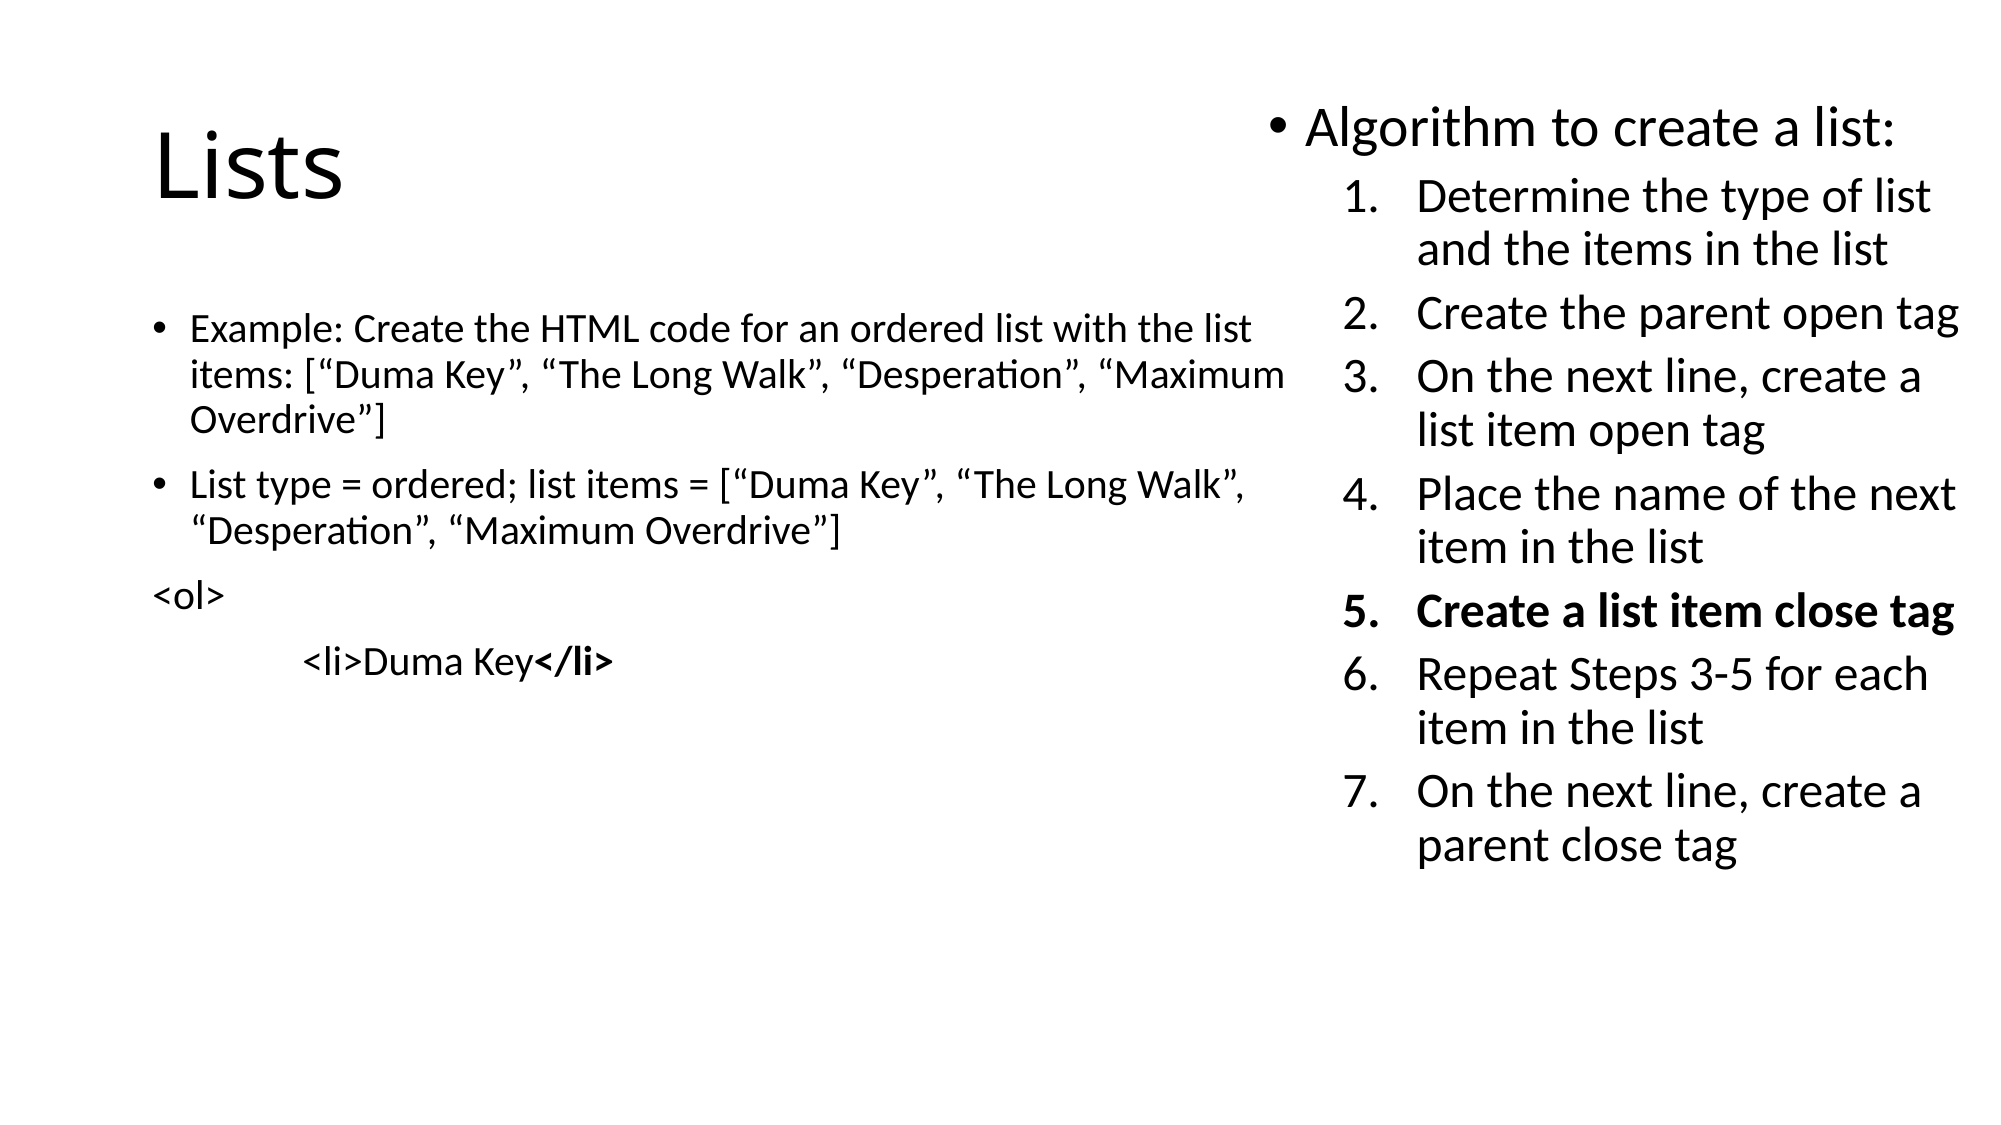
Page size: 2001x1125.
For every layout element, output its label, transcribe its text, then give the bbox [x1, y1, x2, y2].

list Example: Create the HTML code for an ordered list with the list items: [“Duma Key”, “The Long Walk”, “Desperation”, “Maximum Overdrive”] List type = ordered; list items = [“Duma Key”, “The Long Walk”, “Desperation”, “Maximum Overdrive”] <ol> <li>Duma Key</li> [137, 299, 1308, 1050]
text_box Algorithm to create a list: Determine the type of list and the items in the list Create the parent open tag On the next line, create a list item open tag Place the name of the next item in the list Create a list item close tag Repeat Steps 3-5 for each item in the list On the next line, create a parent close tag [1253, 89, 1979, 904]
title Lists [137, 59, 1863, 278]
